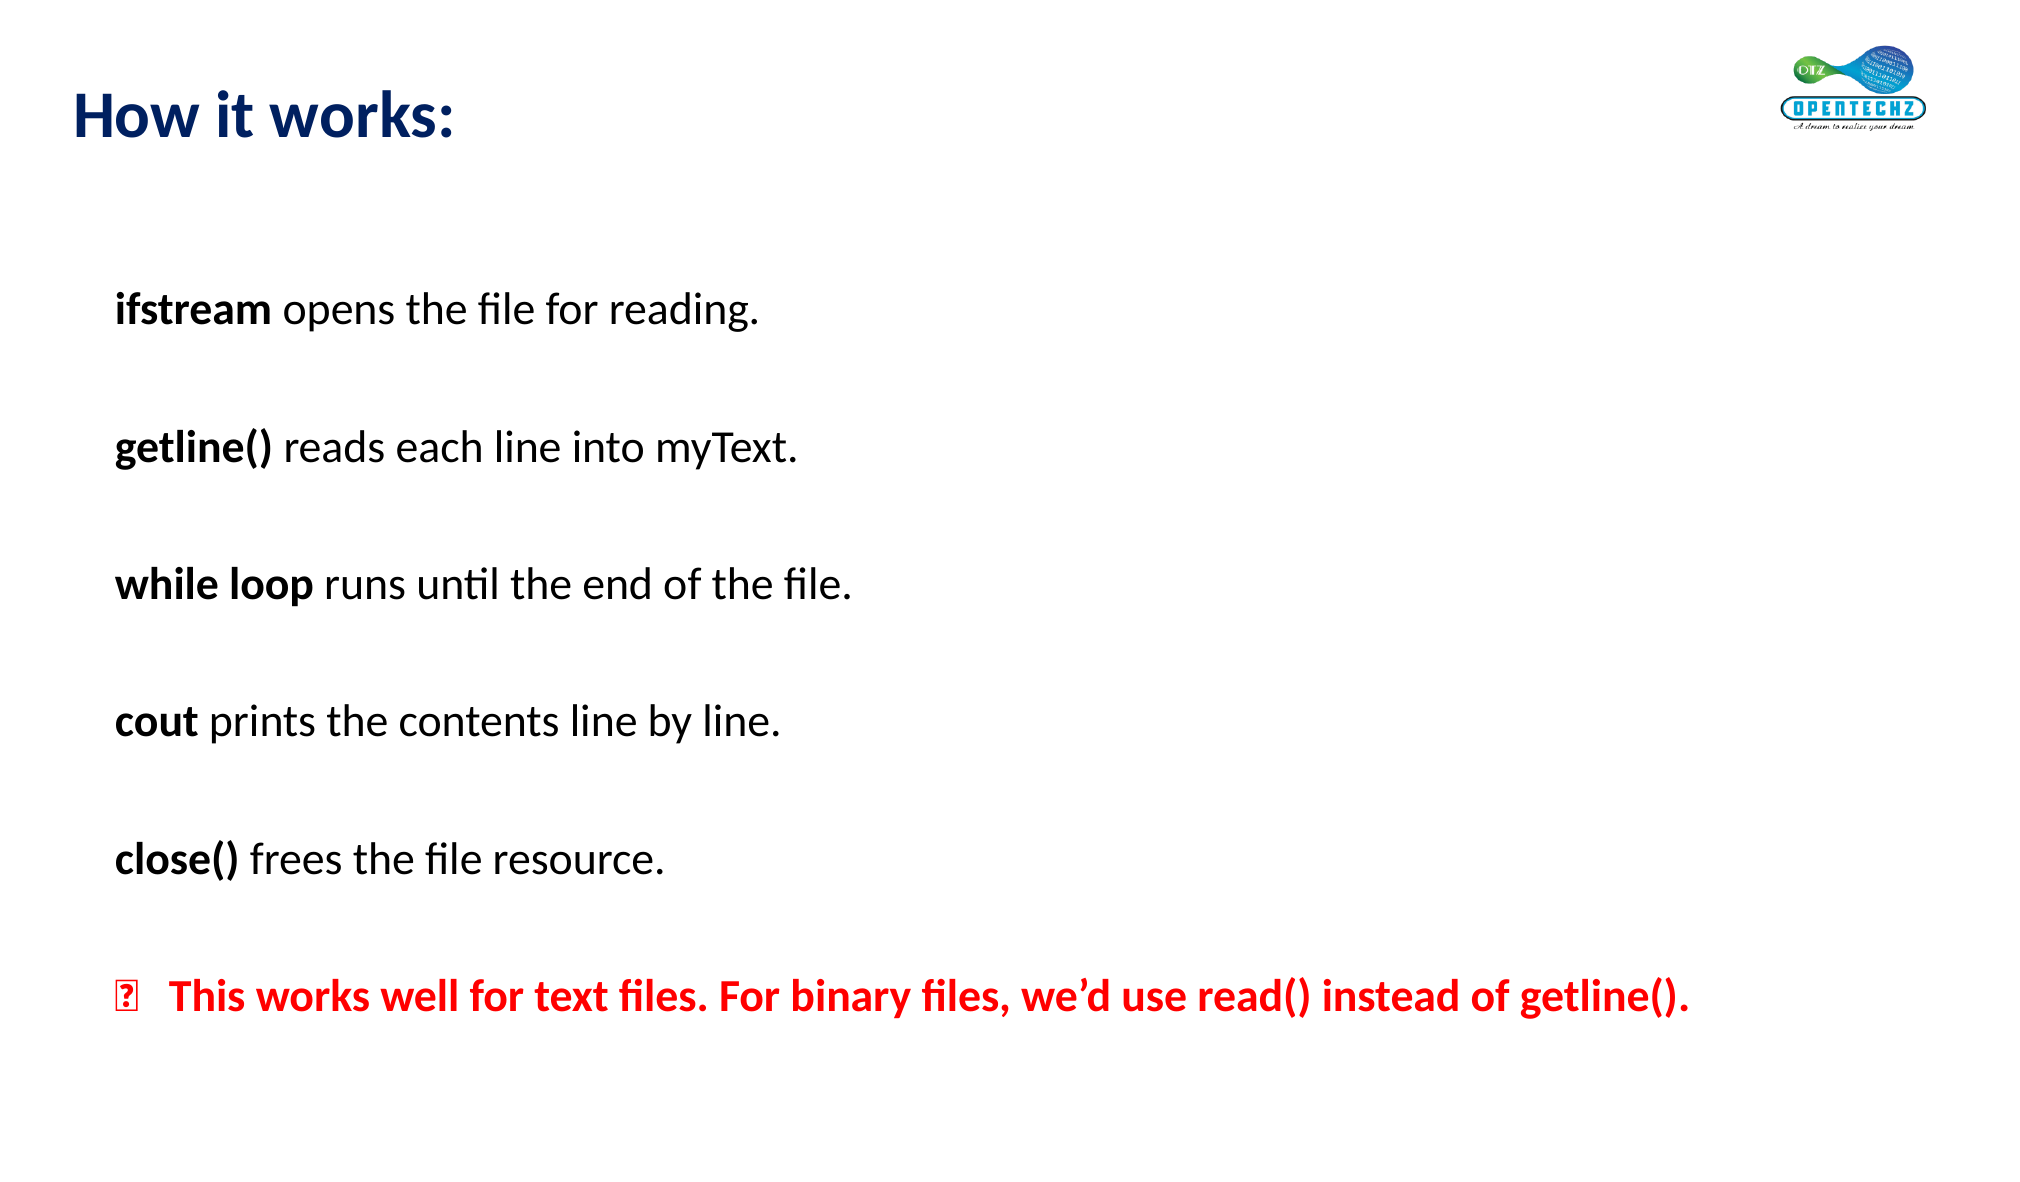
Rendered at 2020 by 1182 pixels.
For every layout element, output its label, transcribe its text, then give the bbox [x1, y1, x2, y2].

text_box How it works: [58, 63, 1862, 159]
text_box ifstream opens the file for reading. getline() reads each line into myText. while loop runs until the end of the file. cout prints the contents line by line. close() frees the file resource. 💡 This works well for text files. For binary files, we’d use read() instead of getline(). [100, 188, 1998, 1029]
picture [1767, 31, 1939, 140]
